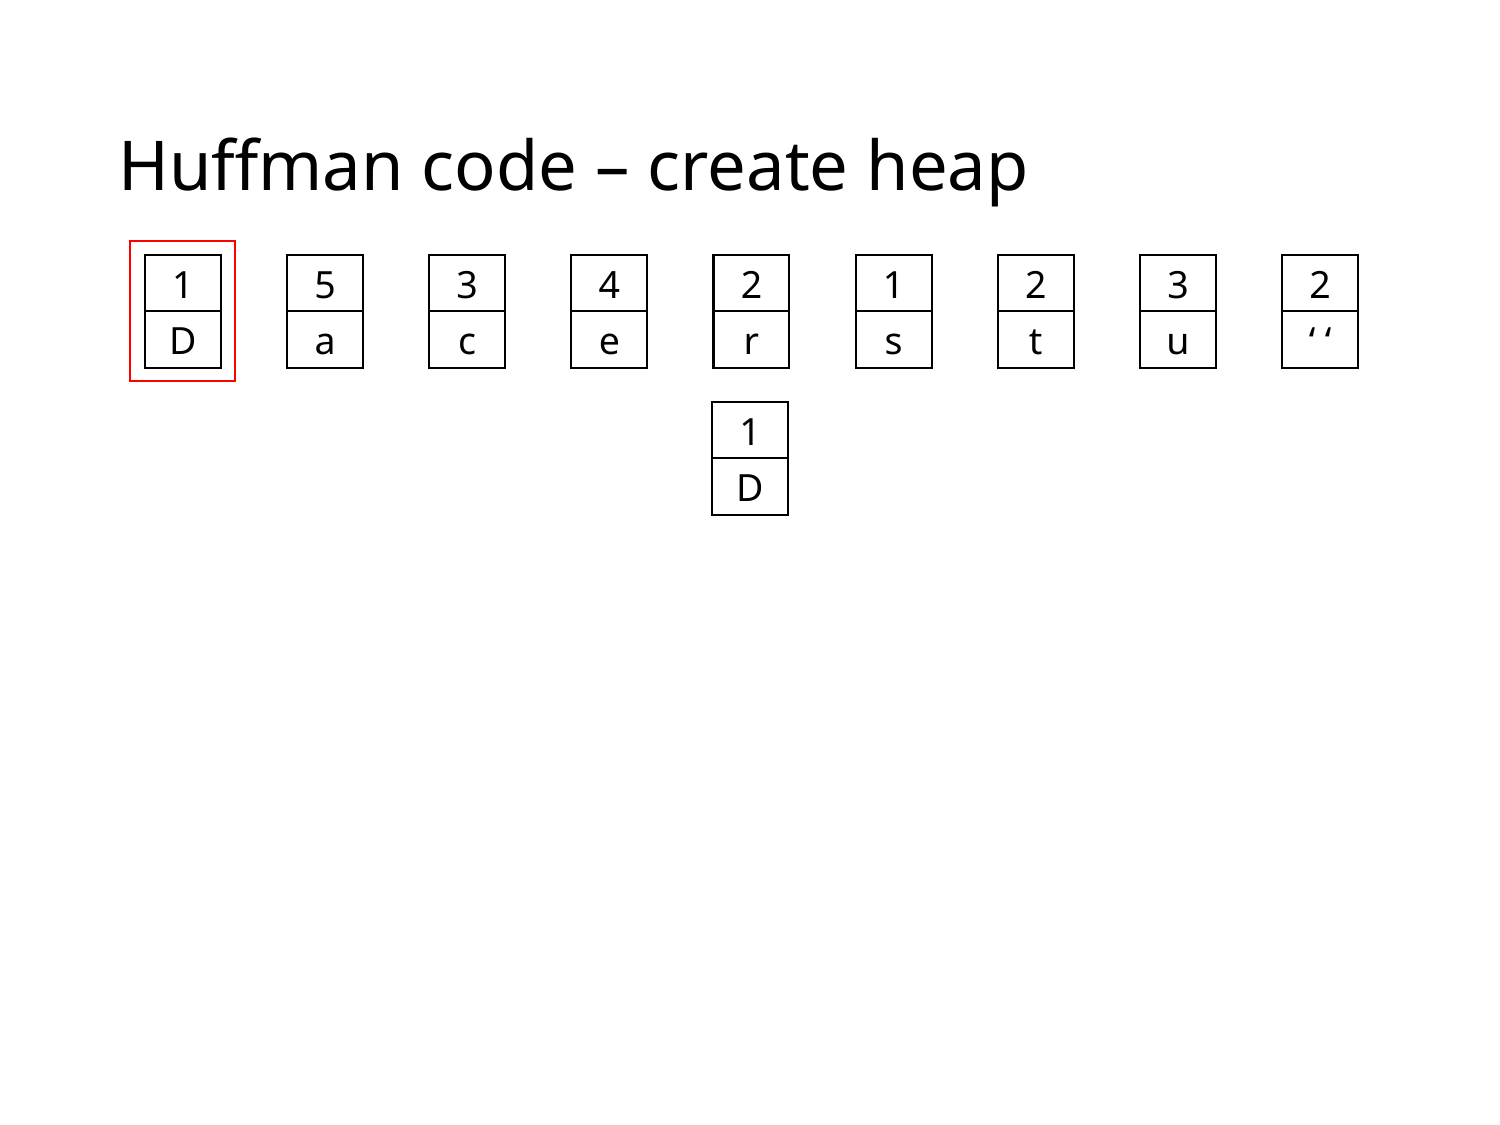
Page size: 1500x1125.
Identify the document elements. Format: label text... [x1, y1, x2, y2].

text_box [129, 240, 236, 382]
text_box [713, 254, 790, 369]
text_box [711, 401, 789, 516]
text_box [144, 254, 221, 369]
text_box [571, 254, 648, 369]
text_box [997, 254, 1074, 369]
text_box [429, 254, 506, 369]
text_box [1139, 254, 1216, 369]
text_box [1282, 254, 1359, 369]
title Huffman code – create heap [103, 59, 1397, 278]
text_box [855, 254, 932, 369]
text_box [286, 254, 363, 369]
